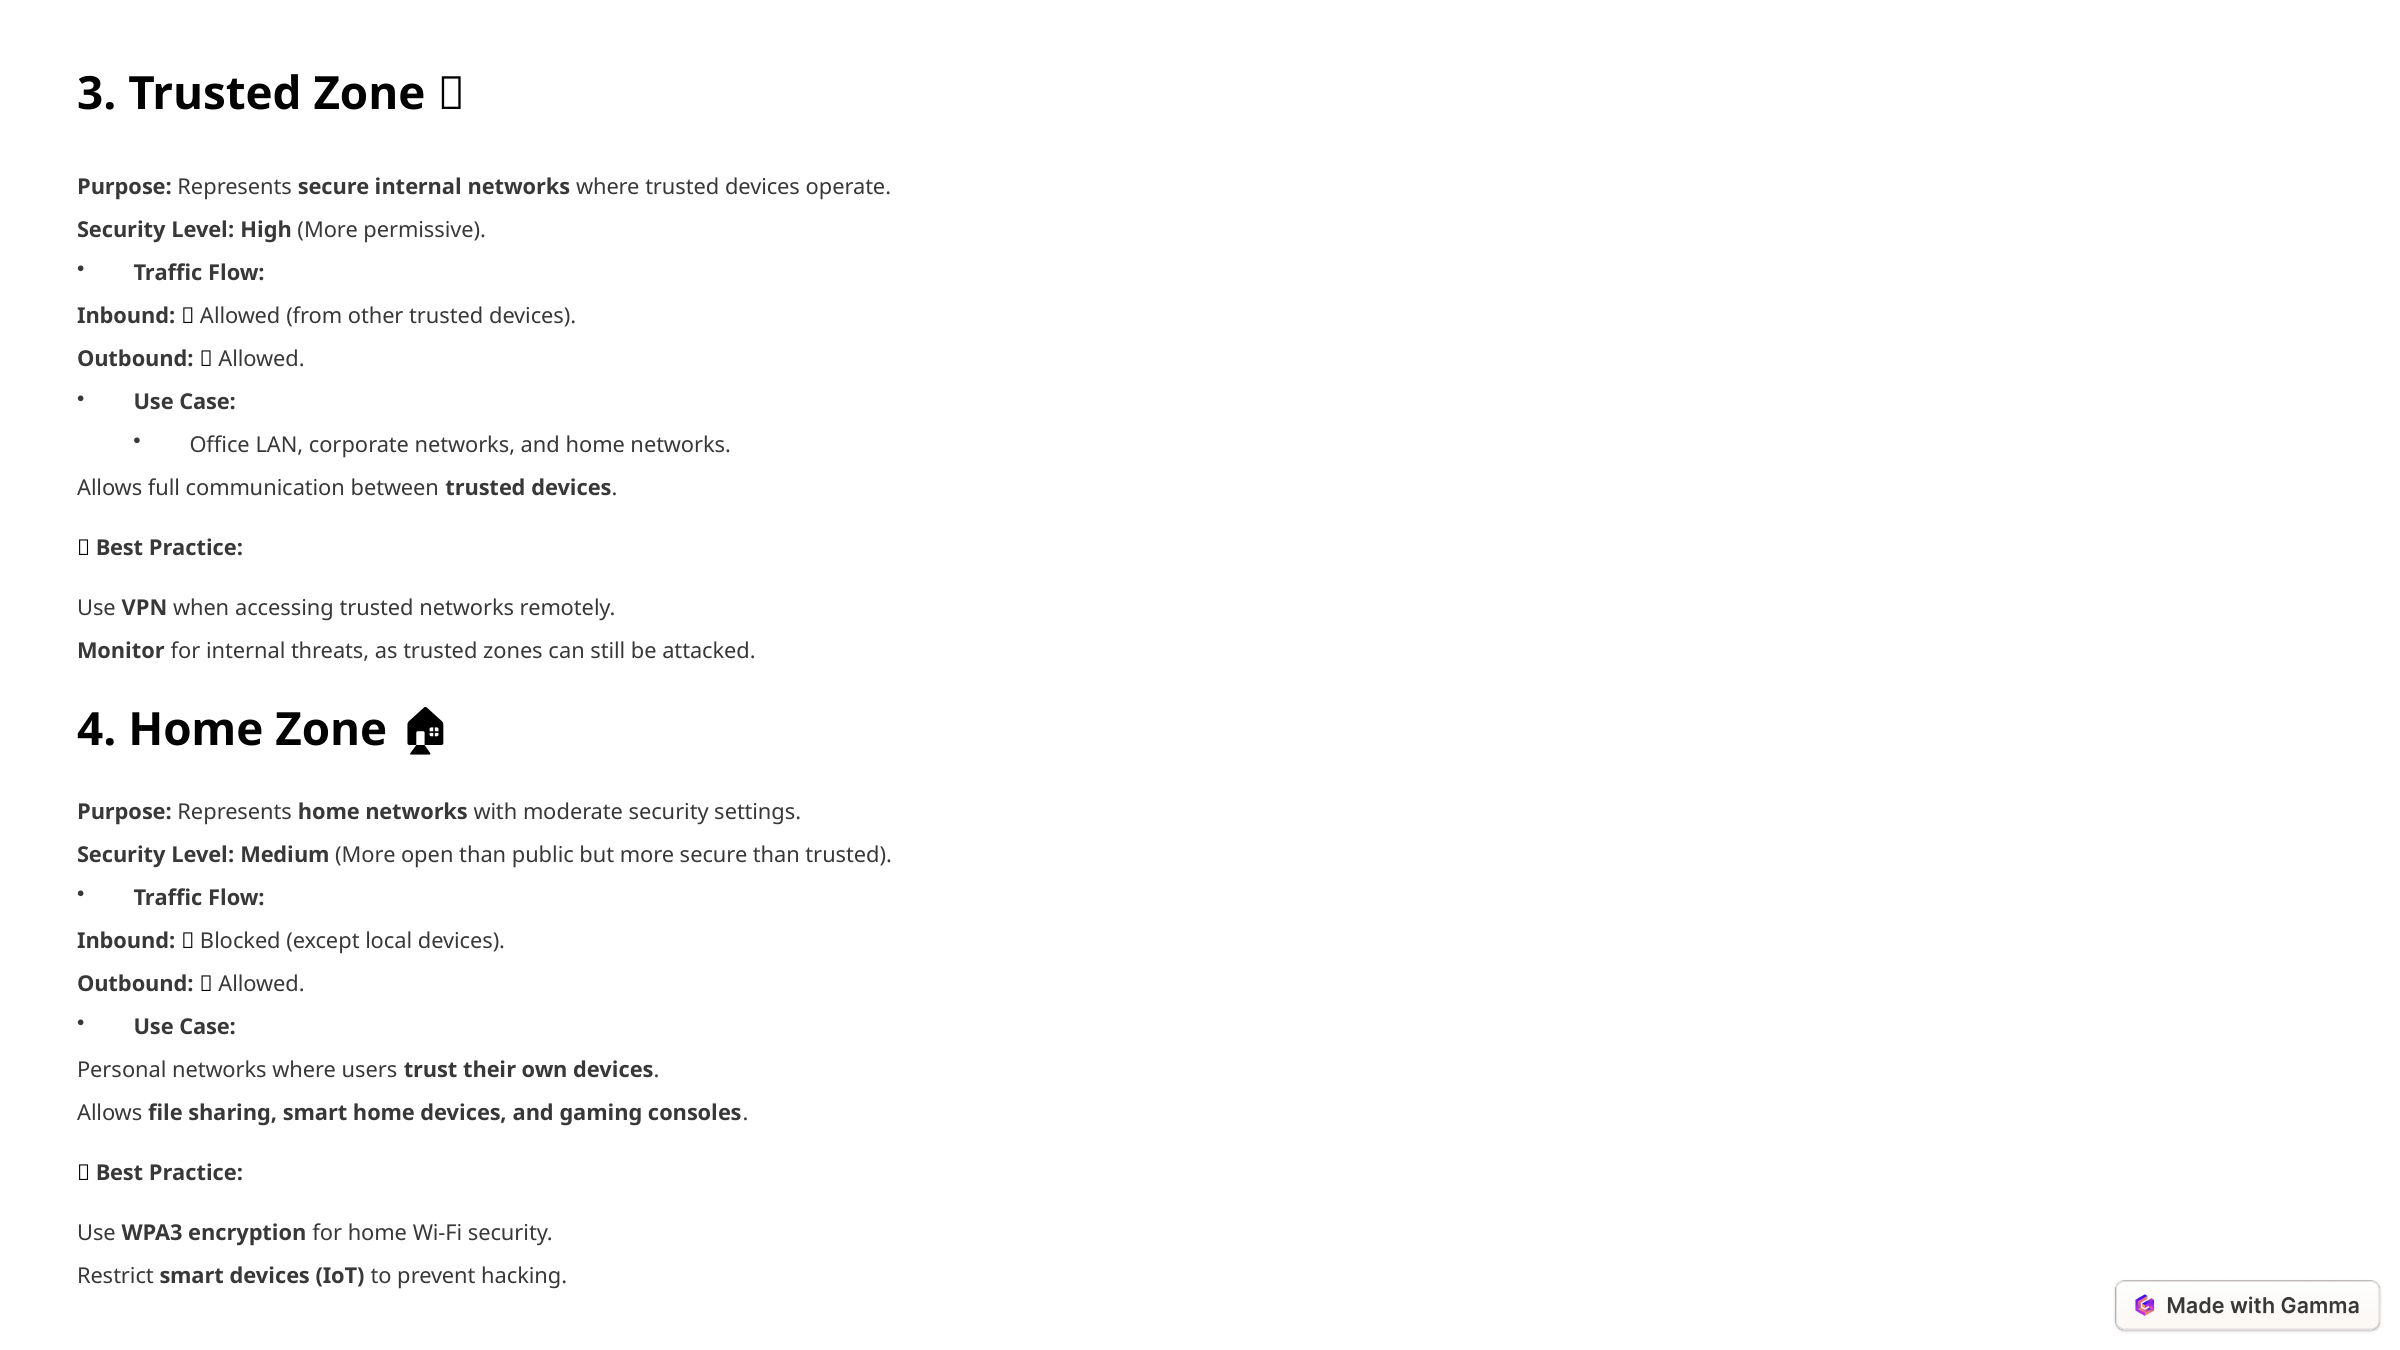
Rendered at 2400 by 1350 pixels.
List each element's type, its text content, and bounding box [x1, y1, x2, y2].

text_box Allows full communication between trusted devices. [77, 465, 2323, 501]
text_box Purpose: Represents secure internal networks where trusted devices operate. [77, 164, 2323, 200]
text_box Monitor for internal threats, as trusted zones can still be attacked. [77, 628, 2323, 664]
text_box Outbound: ✅ Allowed. [77, 961, 2323, 997]
text_box Outbound: ✅ Allowed. [77, 336, 2323, 372]
text_box Use WPA3 encryption for home Wi-Fi security. [77, 1210, 2323, 1246]
text_box Use Case: [77, 379, 2323, 415]
text_box Inbound: ✅ Allowed (from other trusted devices). [77, 293, 2323, 329]
text_box Purpose: Represents home networks with moderate security settings. [77, 789, 2323, 825]
picture [2106, 1271, 2389, 1339]
text_box Use Case: [77, 1004, 2323, 1040]
text_box 4. Home Zone 🏠 [77, 697, 541, 757]
text_box Restrict smart devices (IoT) to prevent hacking. [77, 1253, 2323, 1289]
text_box Personal networks where users trust their own devices. [77, 1047, 2323, 1083]
text_box Traffic Flow: [77, 875, 2323, 911]
text_box ✅ Best Practice: [77, 525, 2323, 561]
text_box Office LAN, corporate networks, and home networks. [77, 422, 2323, 458]
text_box Security Level: Medium (More open than public but more secure than trusted). [77, 832, 2323, 868]
text_box Allows file sharing, smart home devices, and gaming consoles. [77, 1090, 2323, 1126]
text_box 3. Trusted Zone ✅ [77, 61, 541, 121]
text_box Security Level: High (More permissive). [77, 207, 2323, 243]
text_box Traffic Flow: [77, 250, 2323, 286]
text_box Inbound: ❌ Blocked (except local devices). [77, 918, 2323, 954]
text_box ✅ Best Practice: [77, 1150, 2323, 1186]
text_box Use VPN when accessing trusted networks remotely. [77, 585, 2323, 621]
